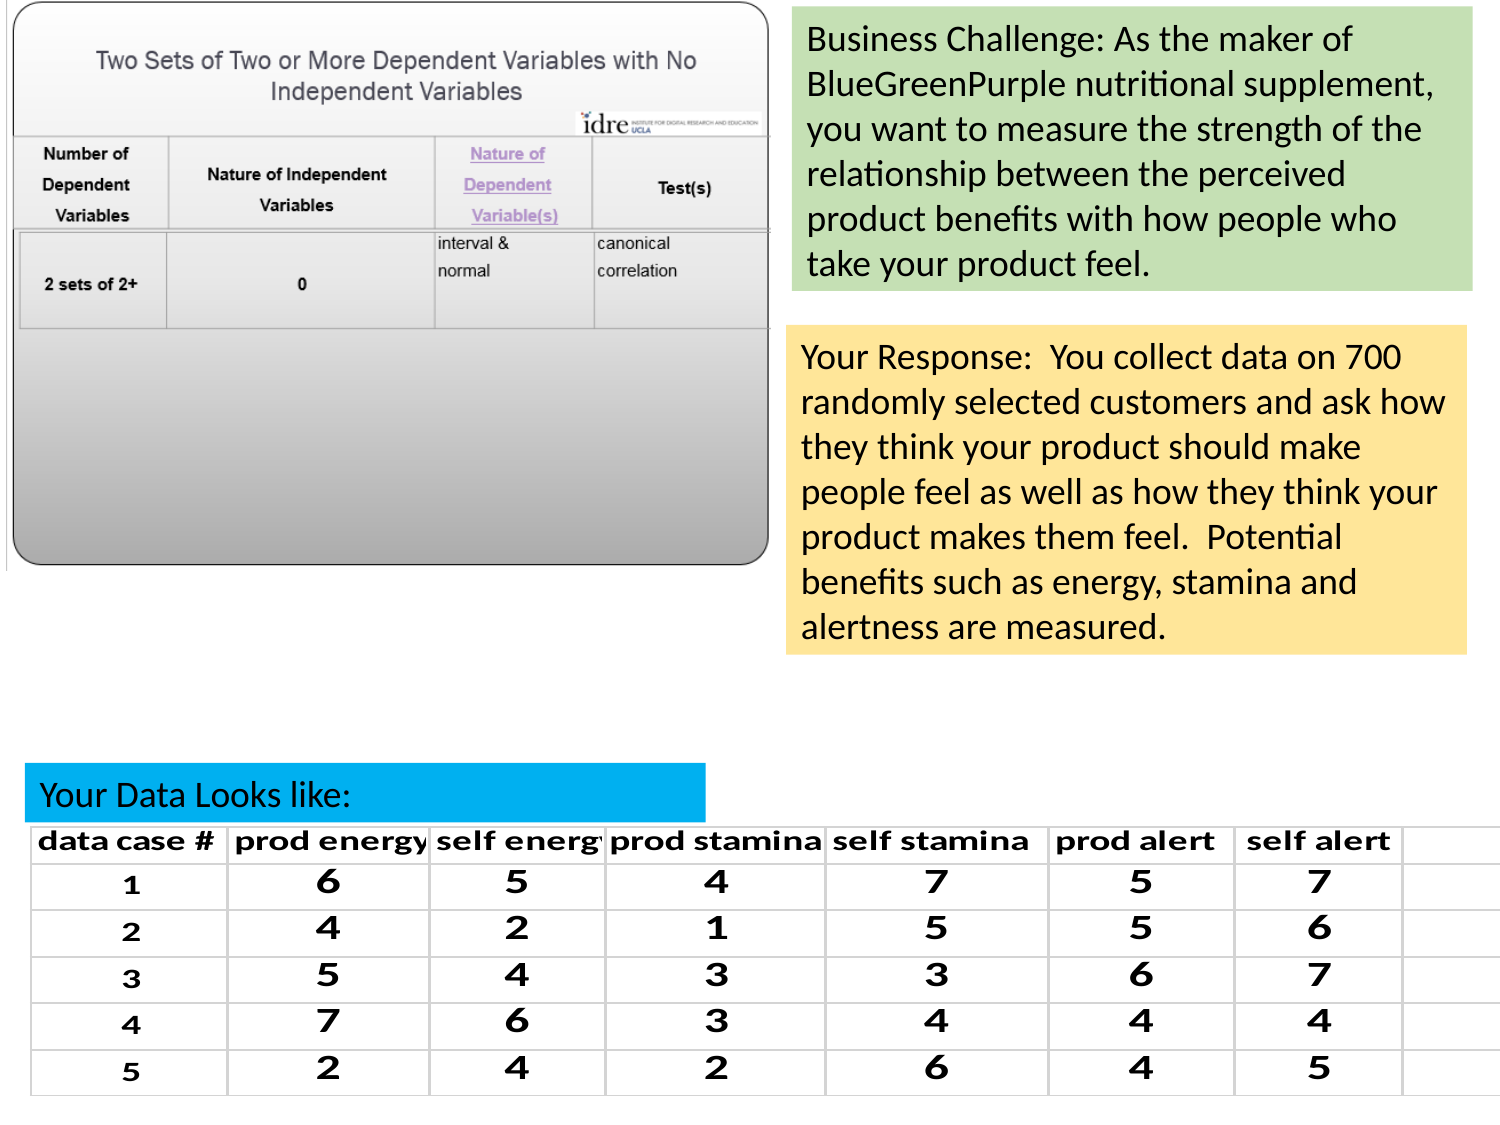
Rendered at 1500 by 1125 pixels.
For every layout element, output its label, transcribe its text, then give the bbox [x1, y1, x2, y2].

picture [6, 0, 771, 571]
text_box Your Data Looks like: [24, 762, 706, 823]
text_box Your Response: You collect data on 700 randomly selected customers and ask how they think your product should make people feel as well as how they think your product makes them feel. Potential benefits such as energy, stamina and alertness are measured. [786, 324, 1467, 655]
text_box Business Challenge: As the maker of BlueGreenPurple nutritional supplement, you want to measure the strength of the relationship between the perceived product benefits with how people who take your product feel. [791, 6, 1473, 291]
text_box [29, 825, 1500, 1098]
